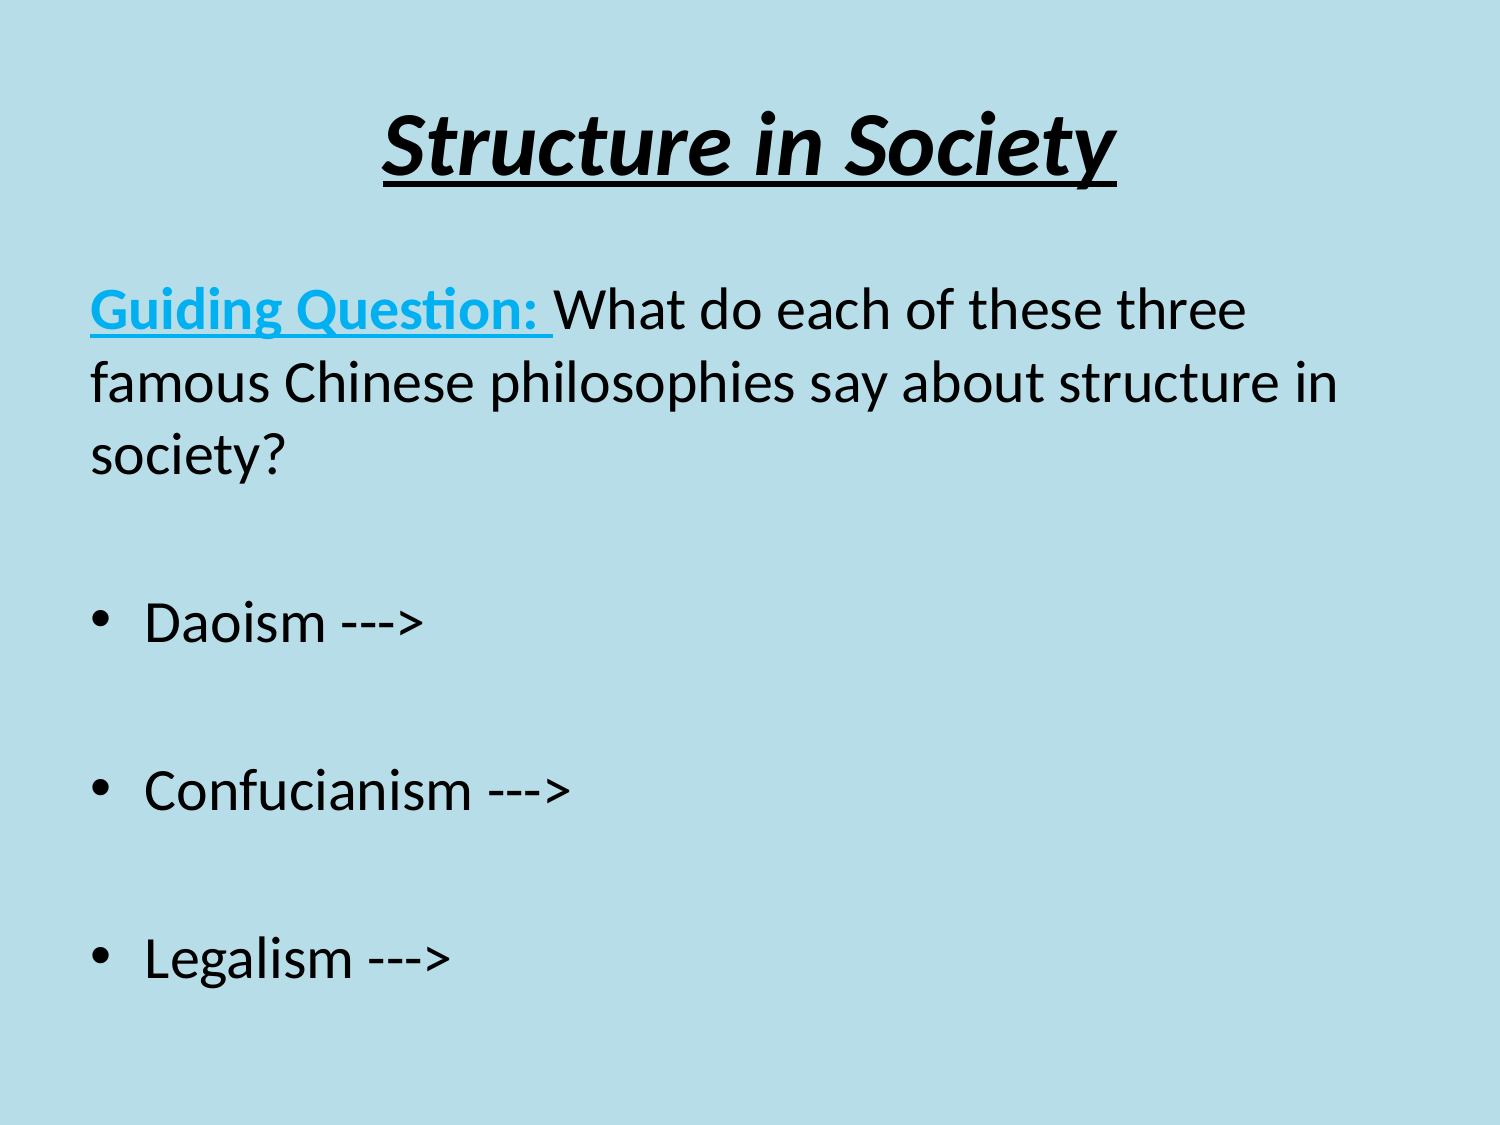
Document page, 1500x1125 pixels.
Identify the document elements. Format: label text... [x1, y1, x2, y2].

title Structure in Society [75, 45, 1425, 233]
list Guiding Question: What do each of these three famous Chinese philosophies say about structure in society? Daoism ---> Confucianism ---> Legalism ---> [75, 262, 1425, 1005]
